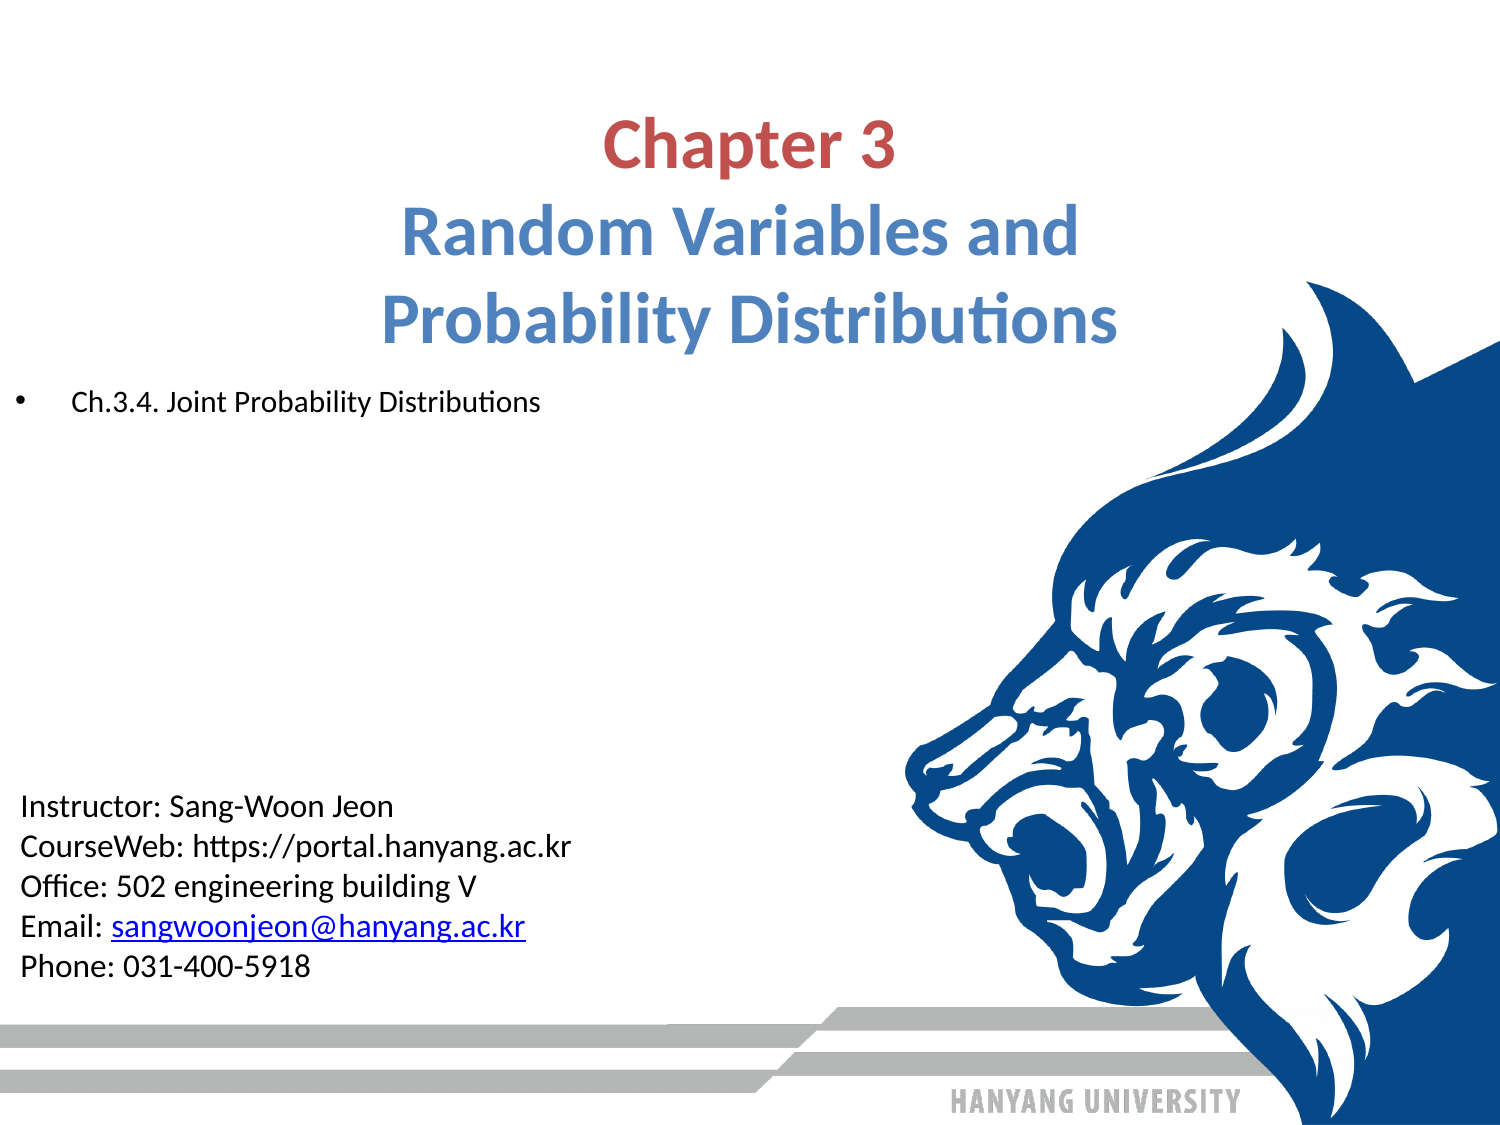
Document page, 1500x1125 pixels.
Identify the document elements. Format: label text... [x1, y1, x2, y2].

text_box Ch.3.4. Joint Probability Distributions [0, 373, 1050, 697]
picture [0, 281, 1500, 1125]
text_box Chapter 3 Random Variables and Probability Distributions [112, 106, 1388, 348]
text_box Instructor: Sang-Woon Jeon CourseWeb: https://portal.hanyang.ac.kr Office: 502 engineering building V Email: sangwoonjeon@hanyang.ac.kr Phone: 031-400-5918 [5, 751, 642, 1017]
